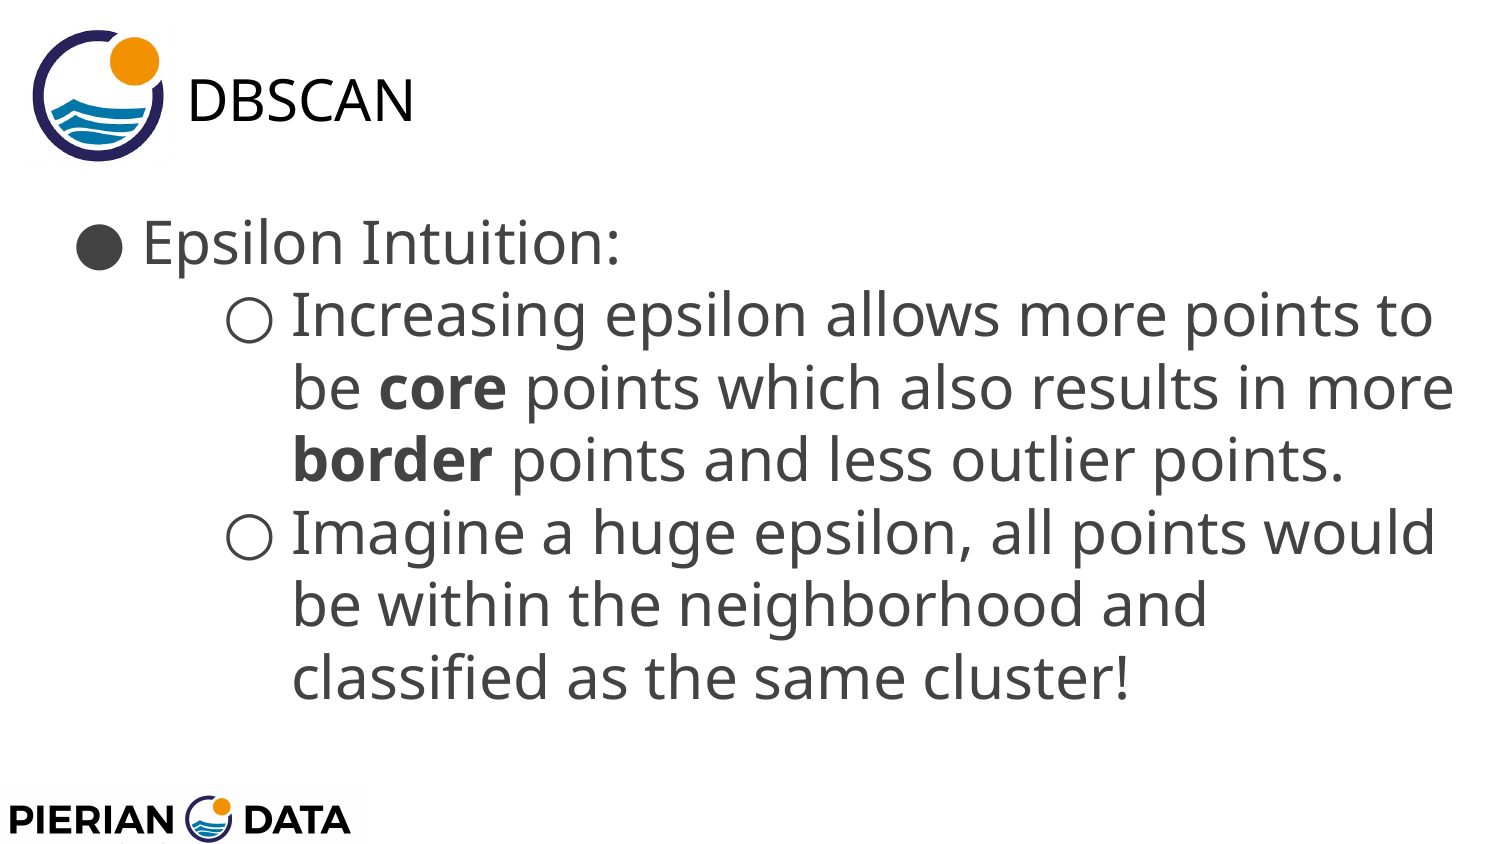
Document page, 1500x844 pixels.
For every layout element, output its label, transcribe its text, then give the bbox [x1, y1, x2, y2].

picture [0, 787, 368, 844]
title DBSCAN [176, 48, 1449, 143]
list Epsilon Intuition: Increasing epsilon allows more points to be core points which also results in more border points and less outlier points. Imagine a huge epsilon, all points would be within the neighborhood and classified as the same cluster! [51, 189, 1476, 750]
picture [24, 24, 172, 167]
